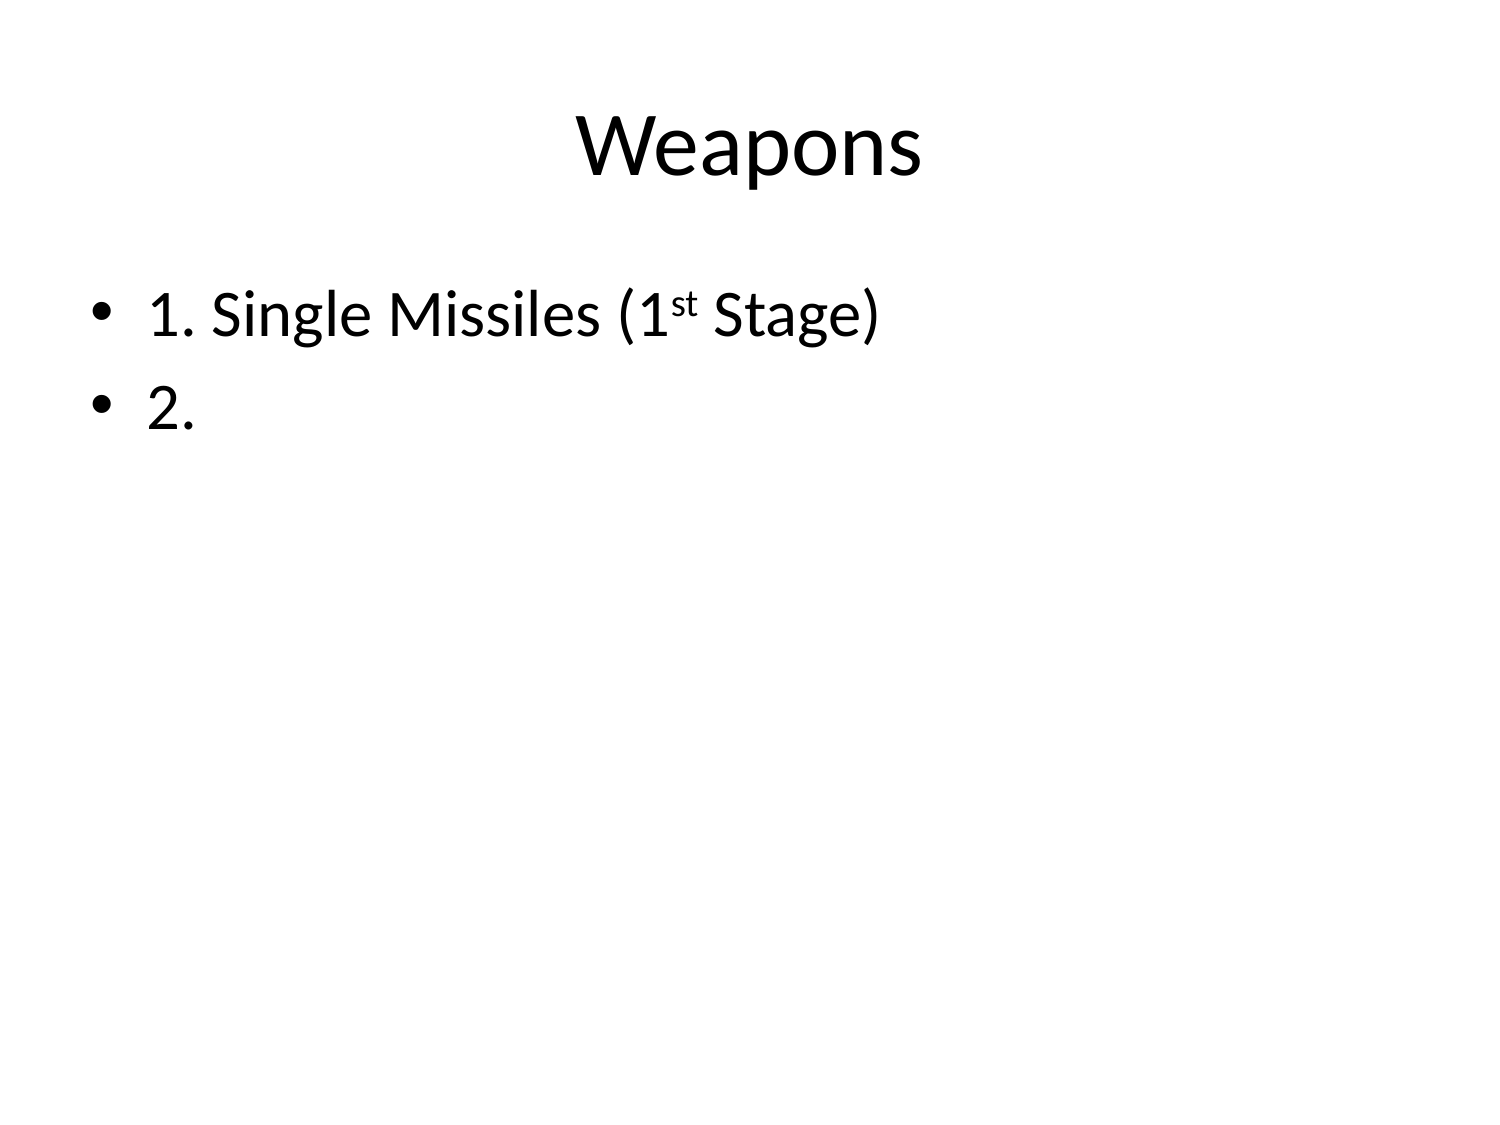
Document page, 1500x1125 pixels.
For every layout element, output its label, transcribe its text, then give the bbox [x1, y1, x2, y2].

list 1. Single Missiles (1st Stage) 2. [75, 262, 1425, 1005]
title Weapons [75, 45, 1425, 233]
